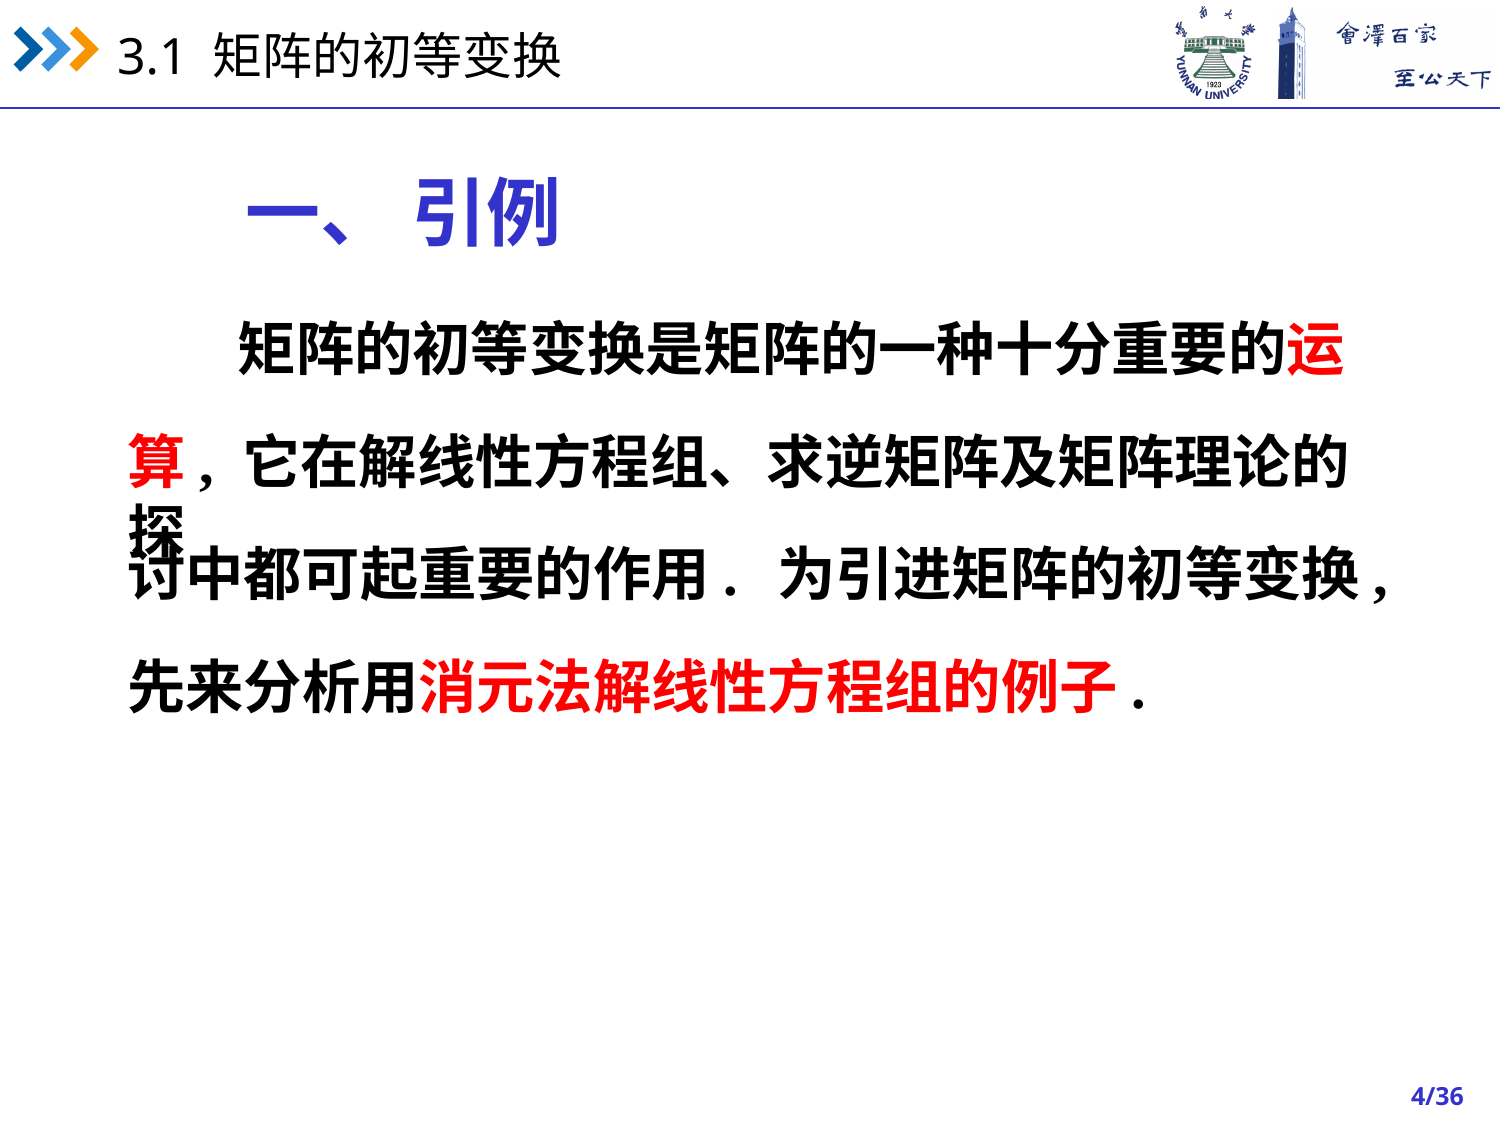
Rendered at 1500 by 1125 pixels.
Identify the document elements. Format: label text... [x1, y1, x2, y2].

text_box 矩阵的初等变换是矩阵的一种十分重要的运 [223, 305, 1408, 390]
picture [1272, 6, 1496, 99]
text_box 先来分析用消元法解线性方程组的例子. [112, 642, 1238, 728]
text_box 一、 引例 [230, 158, 681, 263]
text_box 讨中都可起重要的作用. [112, 530, 762, 615]
text_box 为引进矩阵的初等变换, [762, 530, 1408, 615]
picture [1175, 6, 1256, 99]
text_box 算, 它在解线性方程组、求逆矩阵及矩阵理论的探 [112, 417, 1408, 530]
